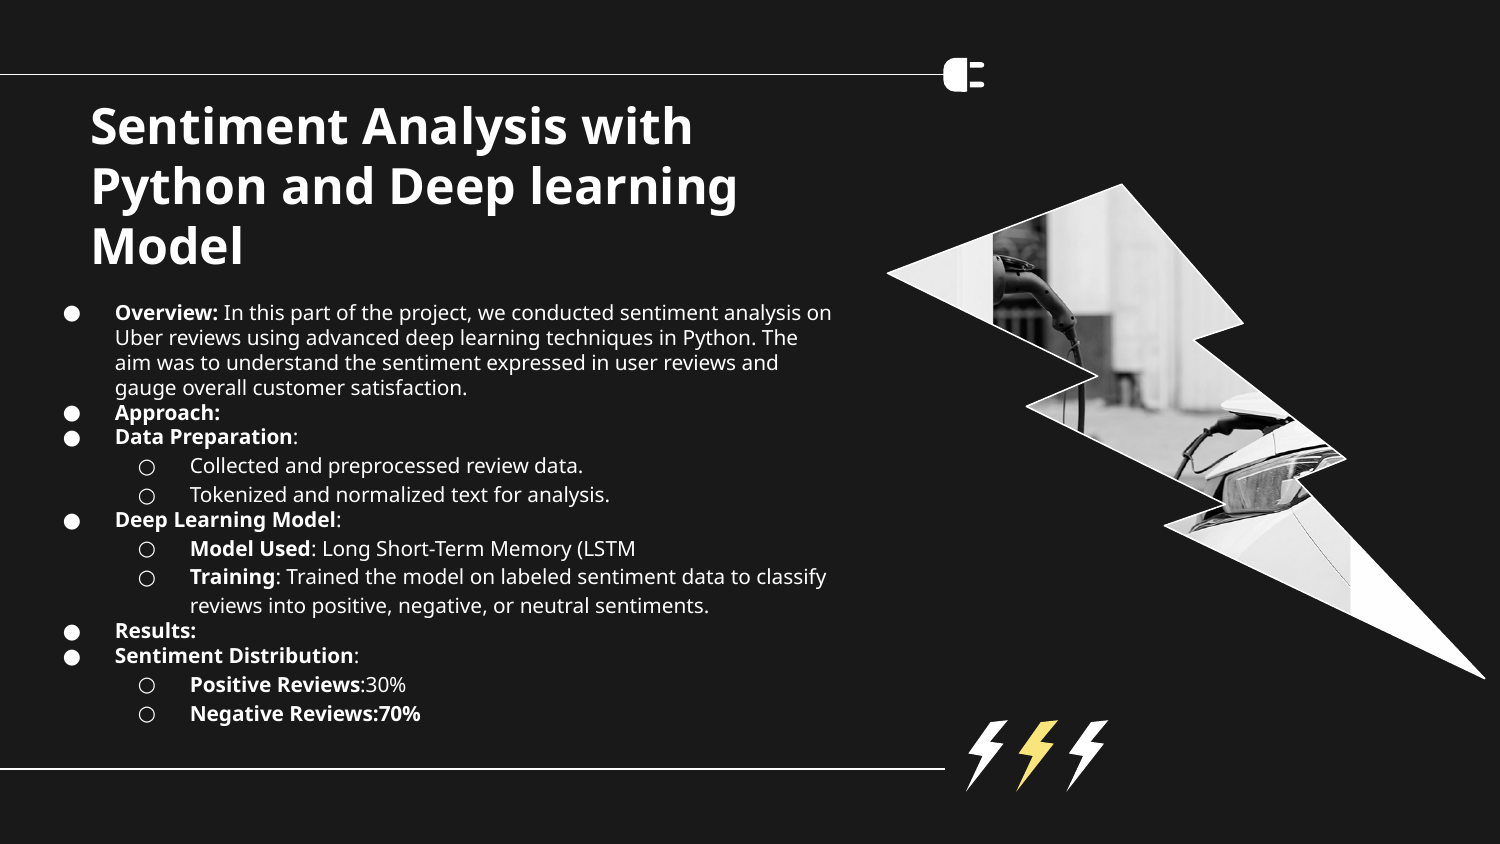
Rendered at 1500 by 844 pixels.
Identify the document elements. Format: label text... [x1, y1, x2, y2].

picture [887, 183, 1486, 679]
title Sentiment Analysis with Python and Deep learning Model [75, 126, 888, 243]
list Overview: In this part of the project, we conducted sentiment analysis on Uber reviews using advanced deep learning techniques in Python. The aim was to understand the sentiment expressed in user reviews and gauge overall customer satisfaction. Approach: Data Preparation: Collected and preprocessed review data. Tokenized and normalized text for analysis. Deep Learning Model: Model Used: Long Short-Term Memory (LSTM Training: Trained the model on labeled sentiment data to classify reviews into positive, negative, or neutral sentiments. Results: Sentiment Distribution: Positive Reviews:30% Negative Reviews:70% [24, 284, 850, 800]
